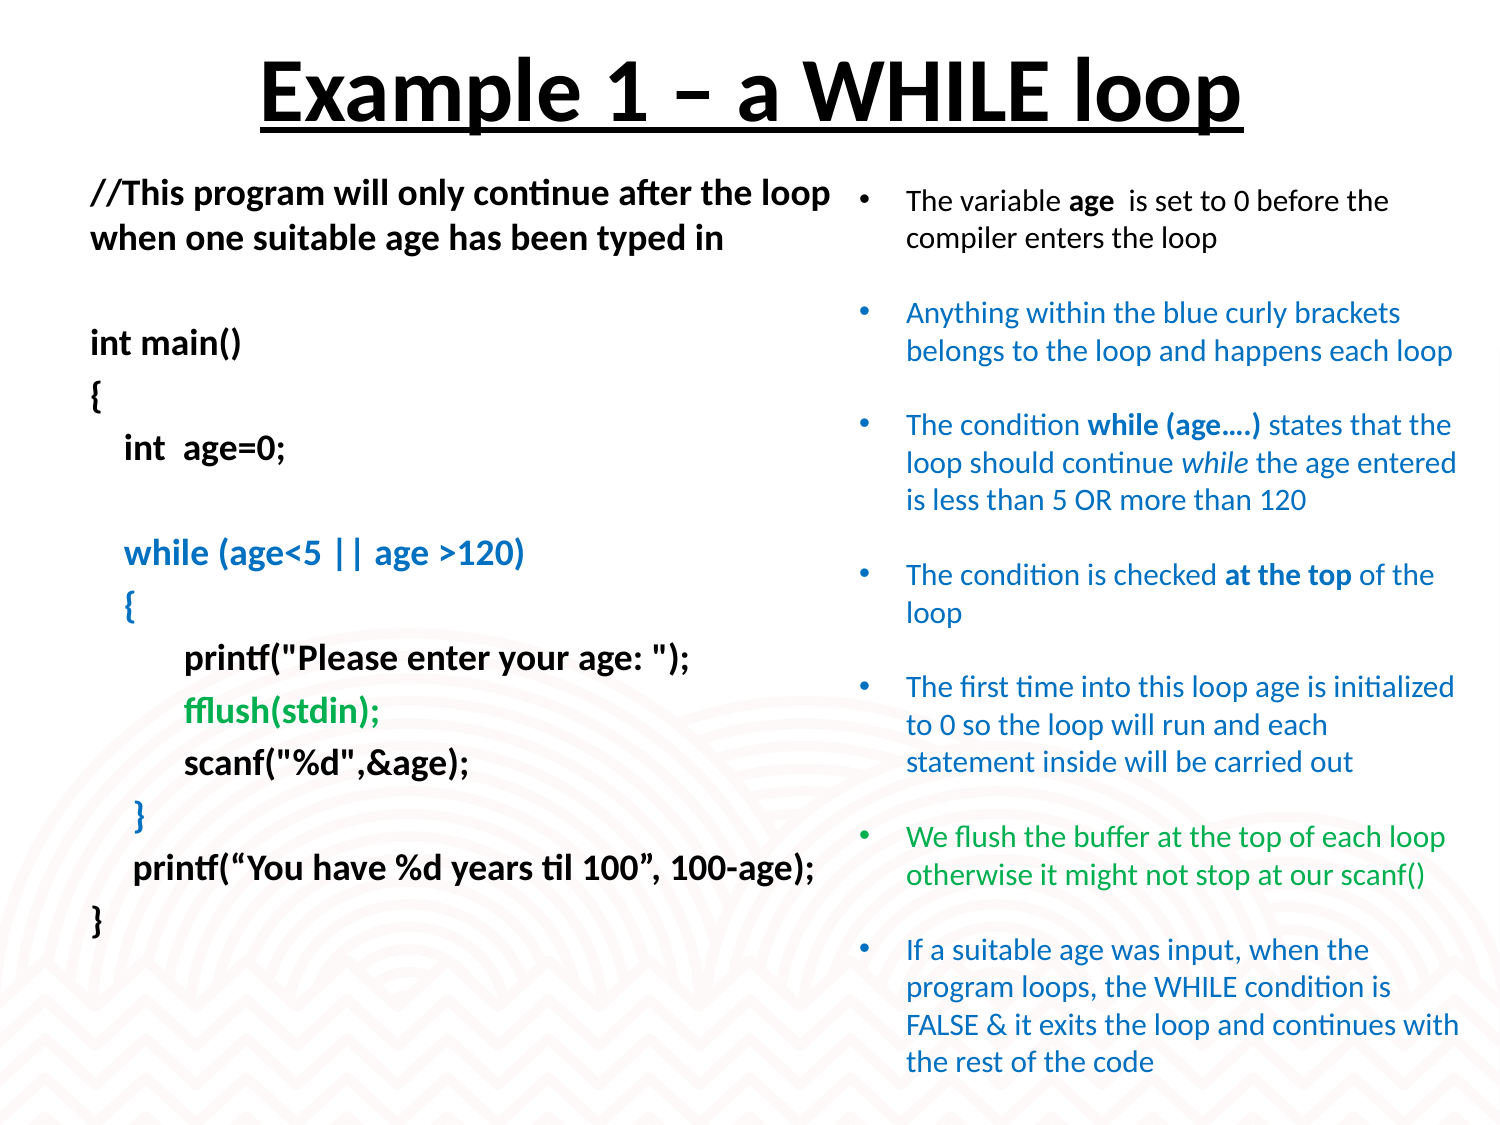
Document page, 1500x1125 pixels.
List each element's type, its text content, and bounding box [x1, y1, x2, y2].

list //This program will only continue after the loop when one suitable age has been typed in int main() { int age=0; while (age<5 || age >120) { printf("Please enter your age: "); fflush(stdin); scanf("%d",&age); } printf(“You have %d years til 100”, 100-age); } [75, 160, 928, 1024]
text_box The variable age is set to 0 before the compiler enters the loop Anything within the blue curly brackets belongs to the loop and happens each loop The condition while (age….) states that the loop should continue while the age entered is less than 5 OR more than 120 The condition is checked at the top of the loop The first time into this loop age is initialized to 0 so the loop will run and each statement inside will be carried out We flush the buffer at the top of each loop otherwise it might not stop at our scanf() If a suitable age was input, when the program loops, the WHILE condition is FALSE & it exits the loop and continues with the rest of the code [844, 172, 1476, 1125]
title Example 1 – a WHILE loop [76, 8, 1427, 161]
